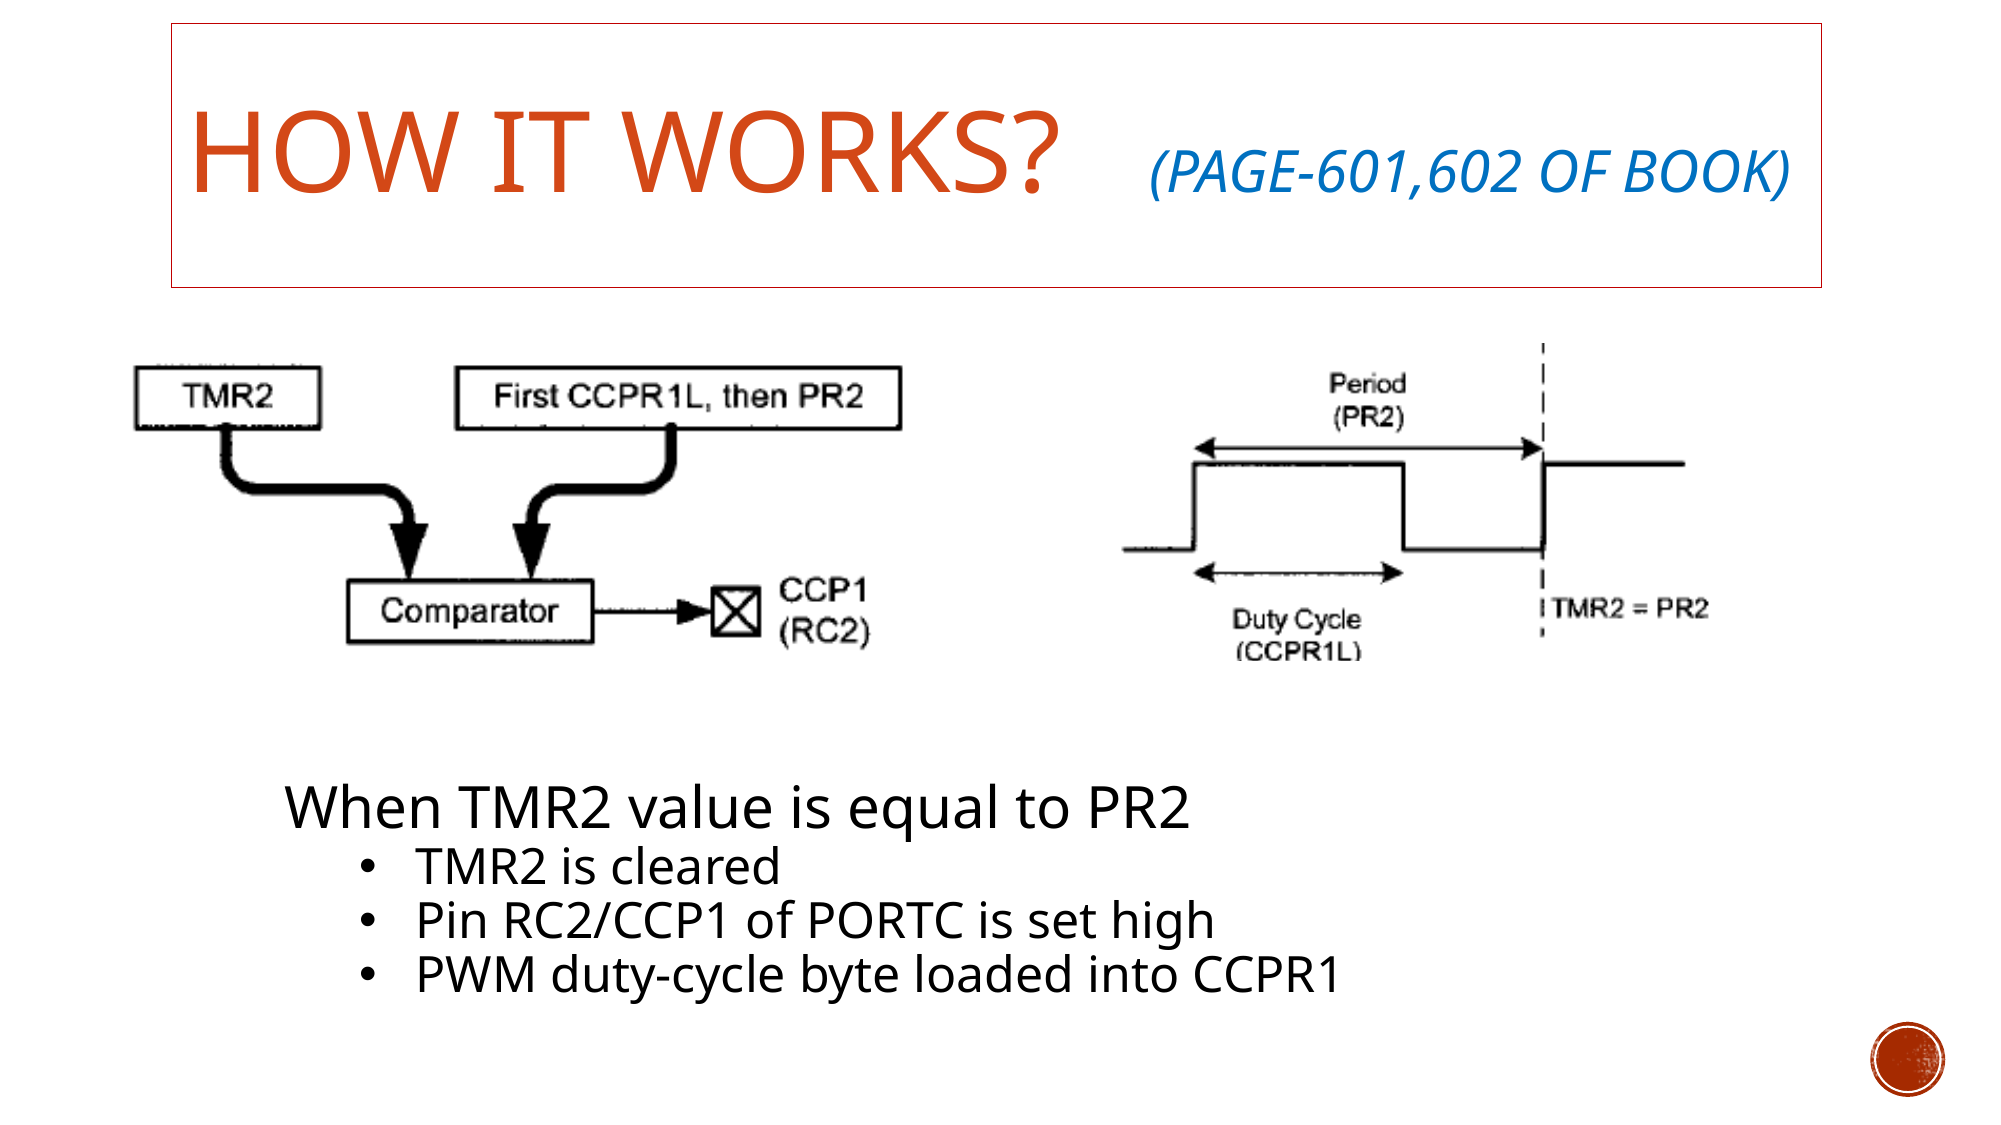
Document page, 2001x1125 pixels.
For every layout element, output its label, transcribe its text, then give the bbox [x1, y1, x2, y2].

text_box When TMR2 value is equal to PR2 TMR2 is cleared Pin RC2/CCP1 of PORTC is set high PWM duty-cycle byte loaded into CCPR1 [269, 771, 1677, 1011]
picture [999, 344, 1770, 660]
picture [120, 346, 940, 658]
title How it works? (page-601,602 of book) [171, 23, 1822, 288]
